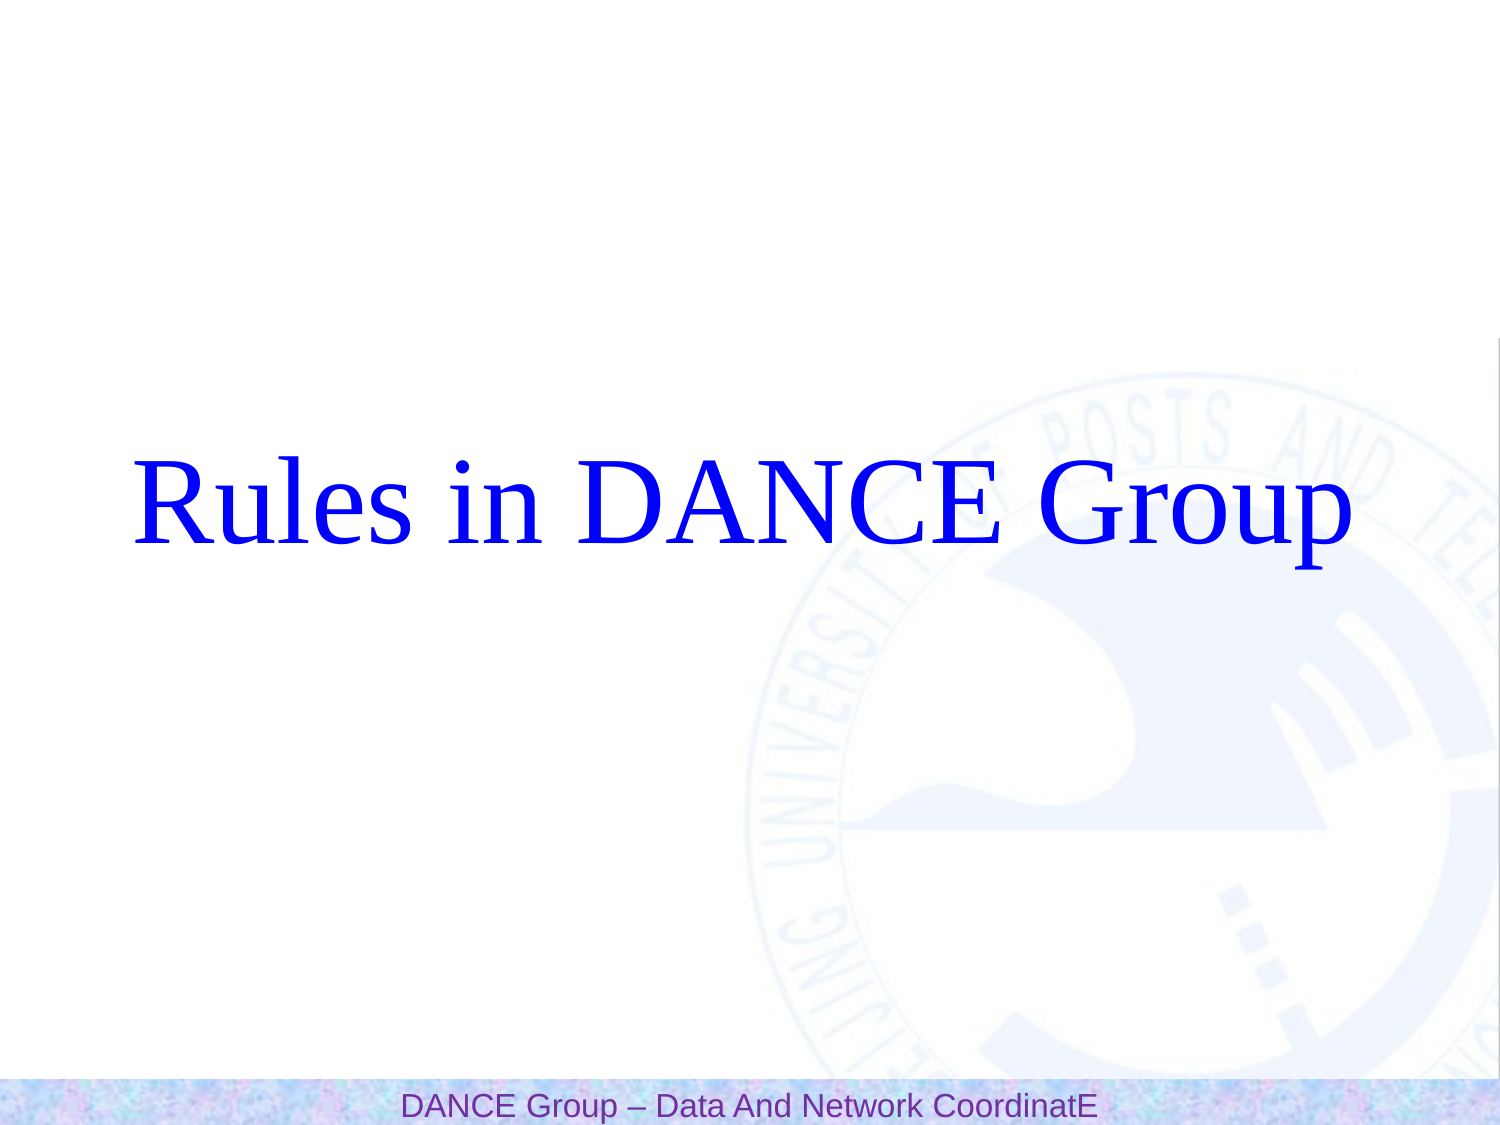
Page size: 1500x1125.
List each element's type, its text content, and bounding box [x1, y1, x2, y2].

title Rules in DANCE Group [41, 184, 1447, 576]
picture [0, 338, 1500, 1125]
